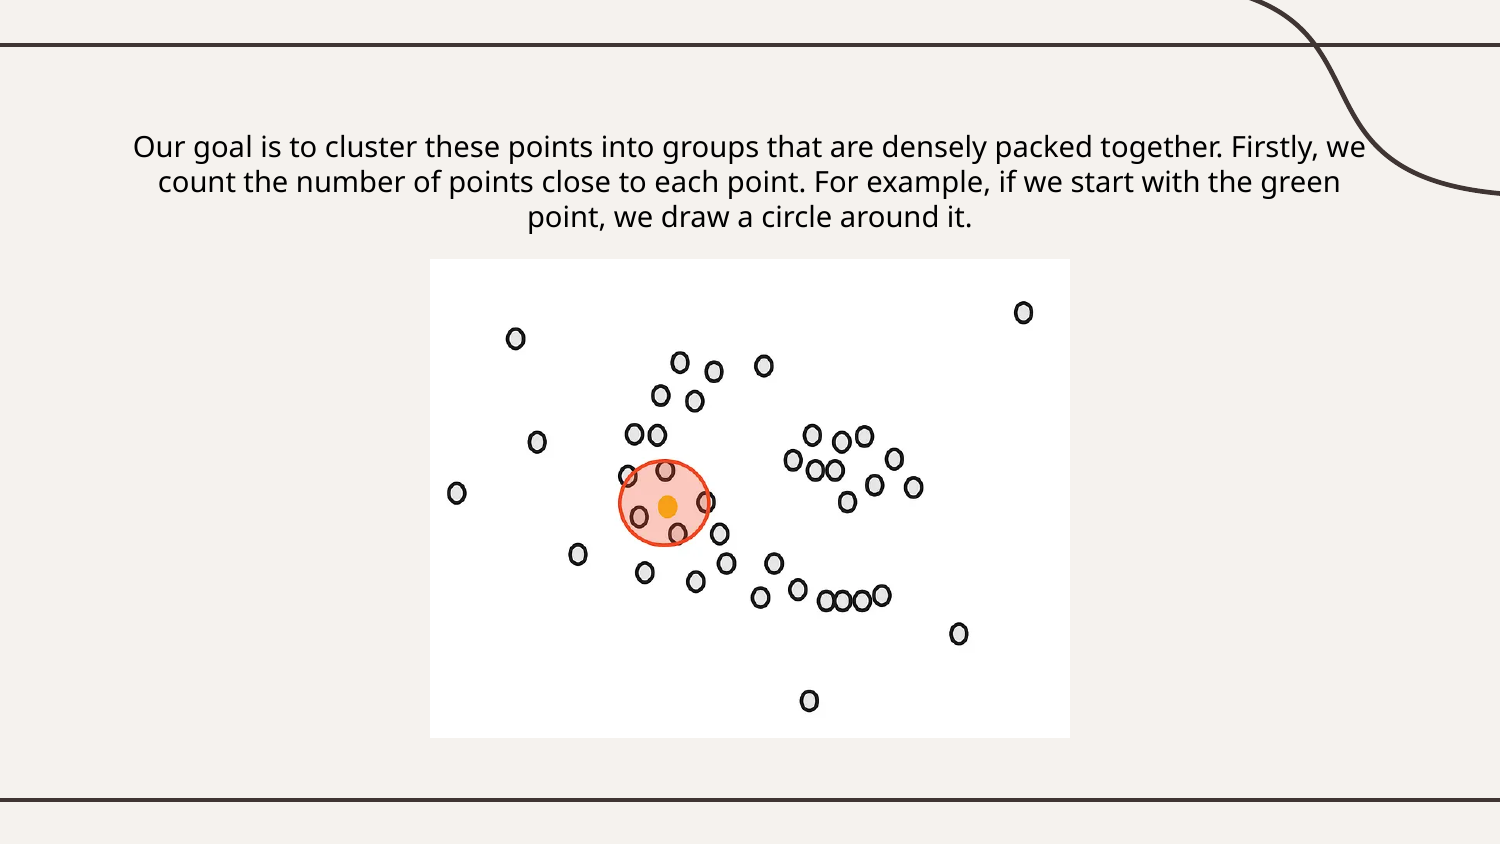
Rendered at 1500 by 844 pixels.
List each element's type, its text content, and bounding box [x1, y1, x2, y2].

picture [430, 259, 1070, 738]
list Our goal is to cluster these points into groups that are densely packed together. Firstly, we count the number of points close to each point. For example, if we start with the green point, we draw a circle around it. [116, 113, 1383, 257]
